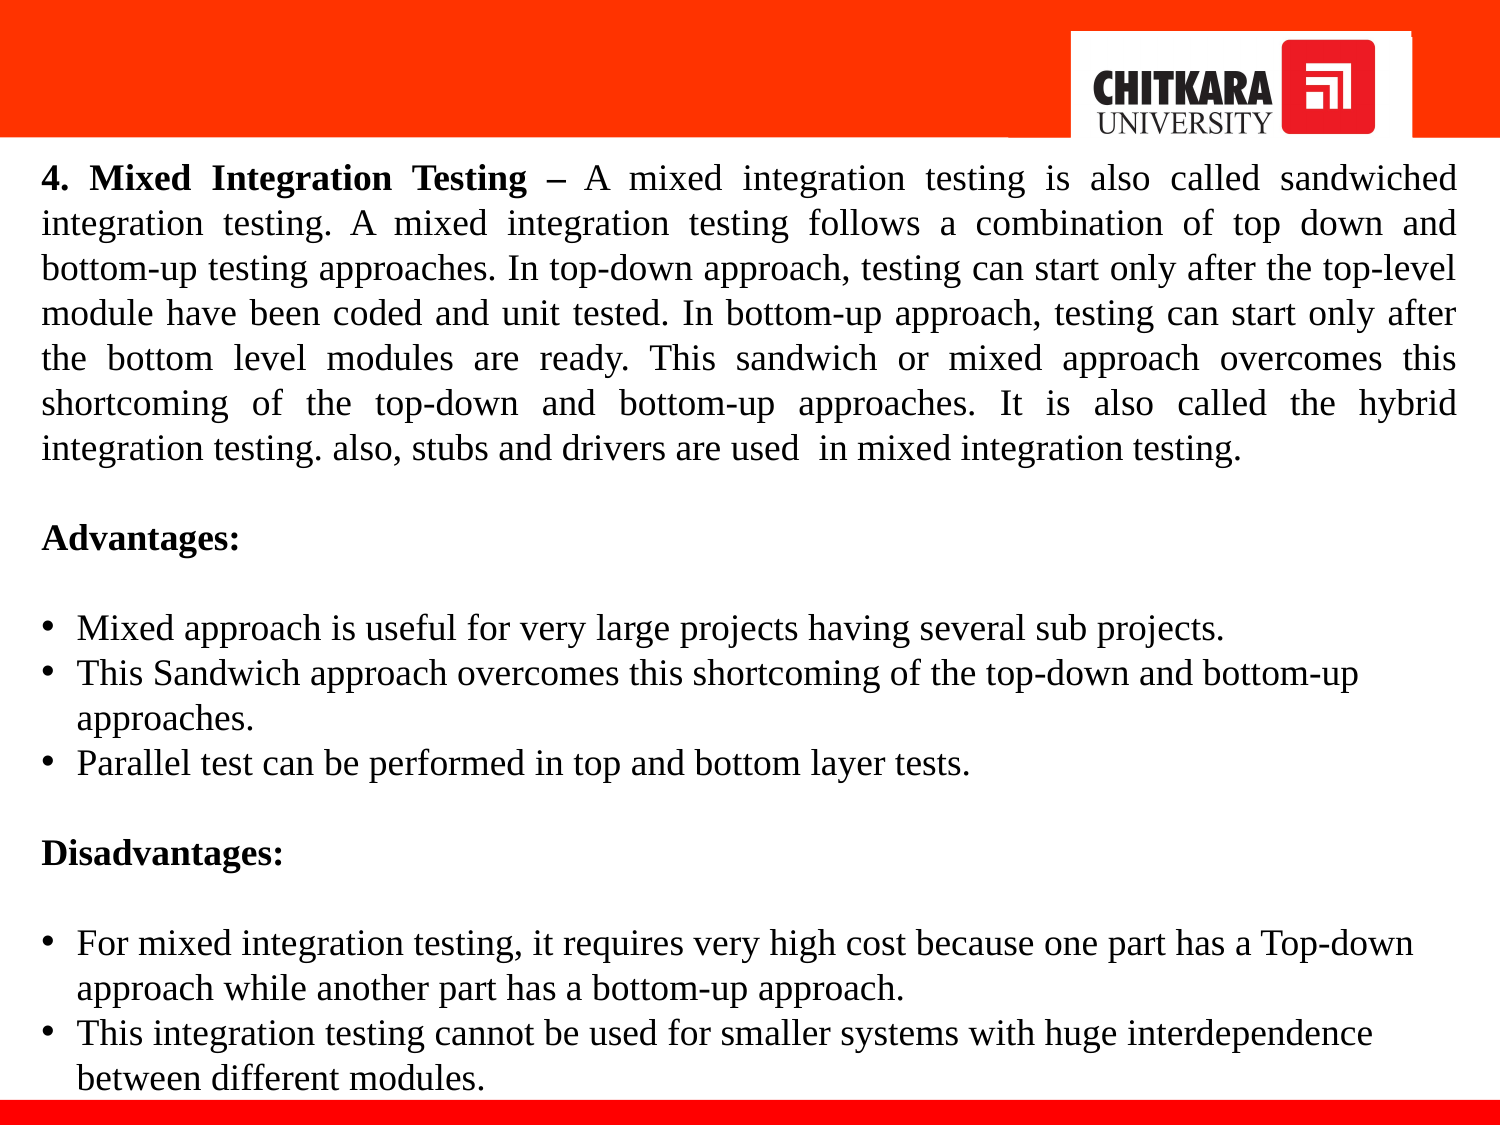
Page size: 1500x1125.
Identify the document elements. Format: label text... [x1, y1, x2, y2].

picture [1074, 37, 1390, 138]
text_box 4. Mixed Integration Testing – A mixed integration testing is also called sandwiched integration testing. A mixed integration testing follows a combination of top down and bottom-up testing approaches. In top-down approach, testing can start only after the top-level module have been coded and unit tested. In bottom-up approach, testing can start only after the bottom level modules are ready. This sandwich or mixed approach overcomes this shortcoming of the top-down and bottom-up approaches. It is also called the hybrid integration testing. also, stubs and drivers are used in mixed integration testing. Advantages: Mixed approach is useful for very large projects having several sub projects. This Sandwich approach overcomes this shortcoming of the top-down and bottom-up approaches. Parallel test can be performed in top and bottom layer tests. Disadvantages: For mixed integration testing, it requires very high cost because one part has a Top-down approach while another part has a bottom-up approach. This integration testing cannot be used for smaller systems with huge interdependence between different modules. [26, 145, 1474, 1106]
